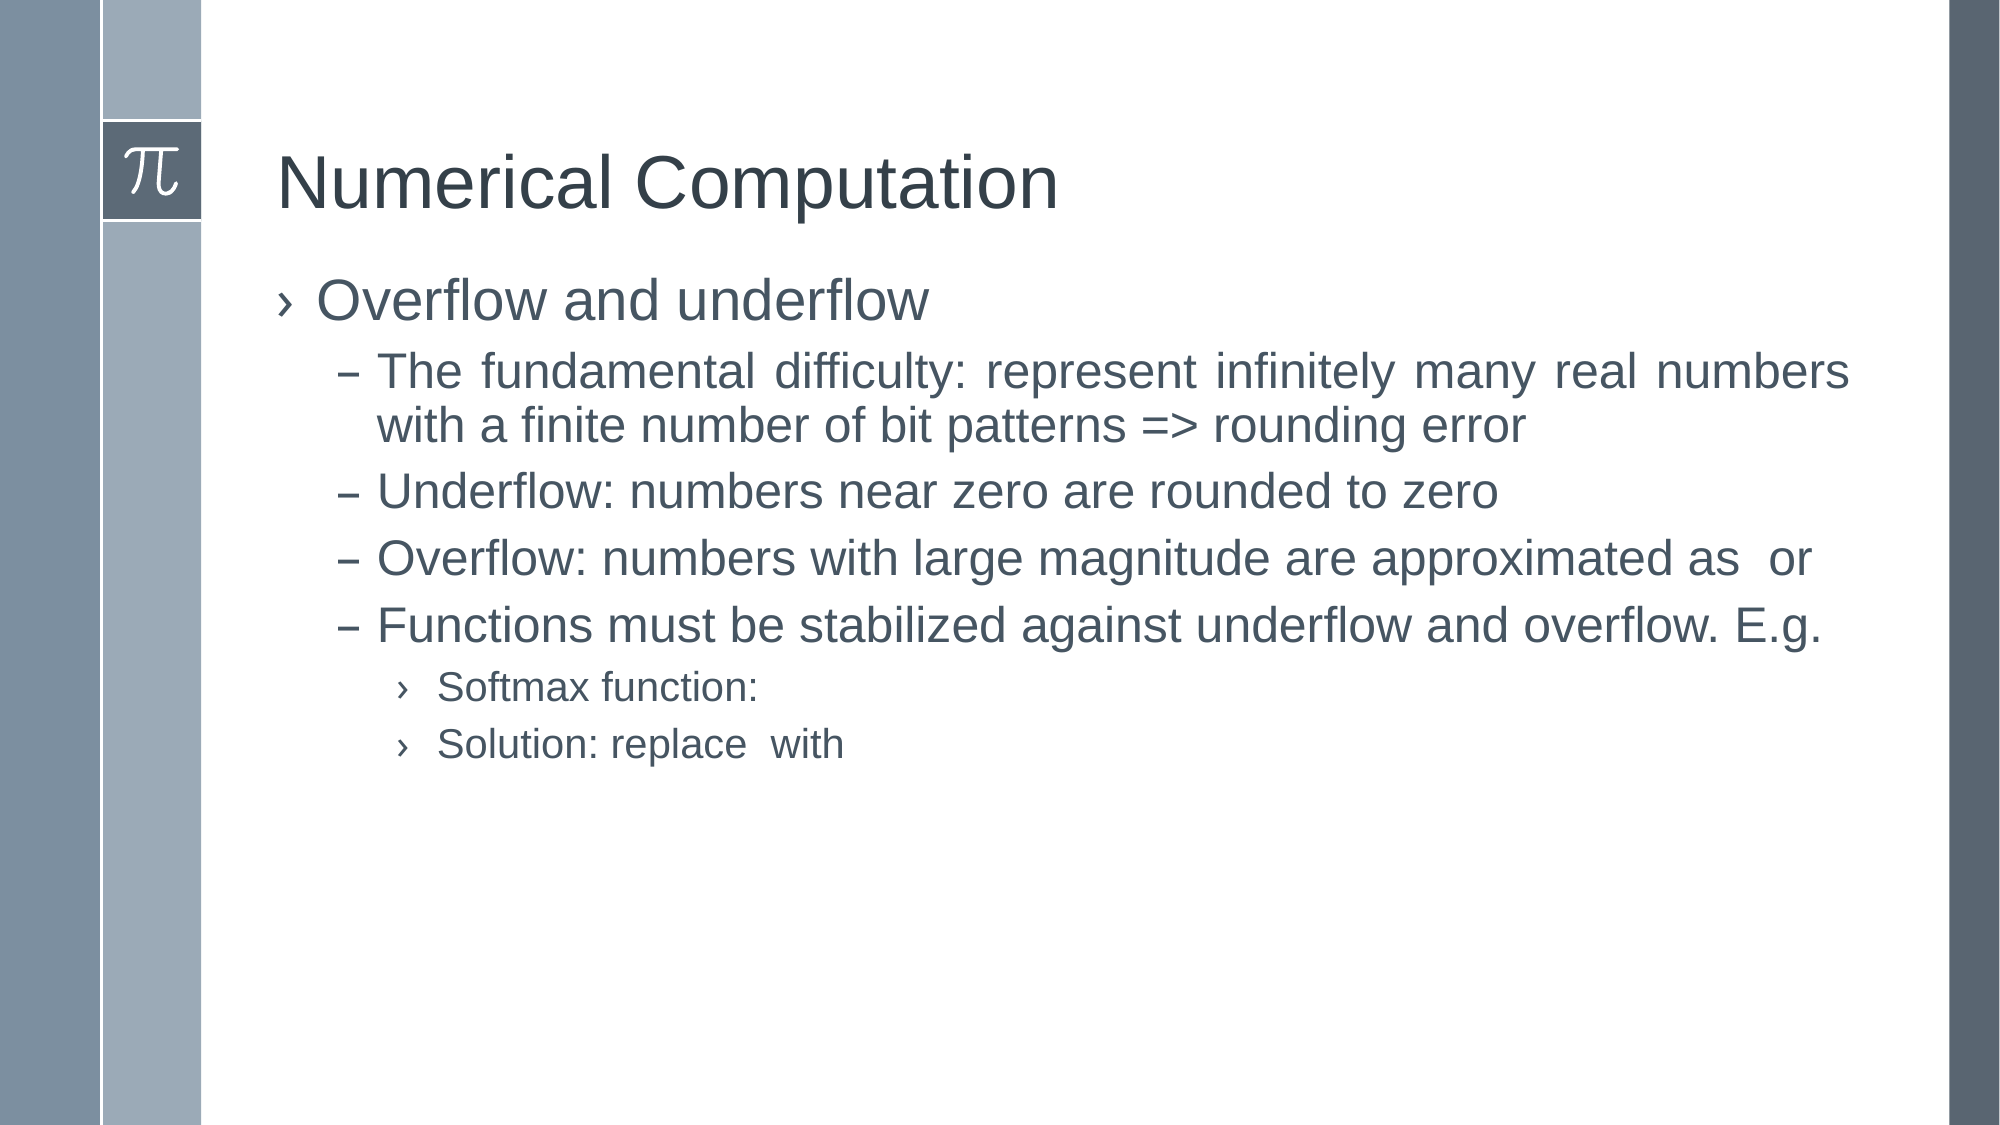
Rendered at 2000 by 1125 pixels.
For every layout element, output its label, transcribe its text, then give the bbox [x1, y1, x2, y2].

title Numerical Computation [261, 29, 1867, 233]
